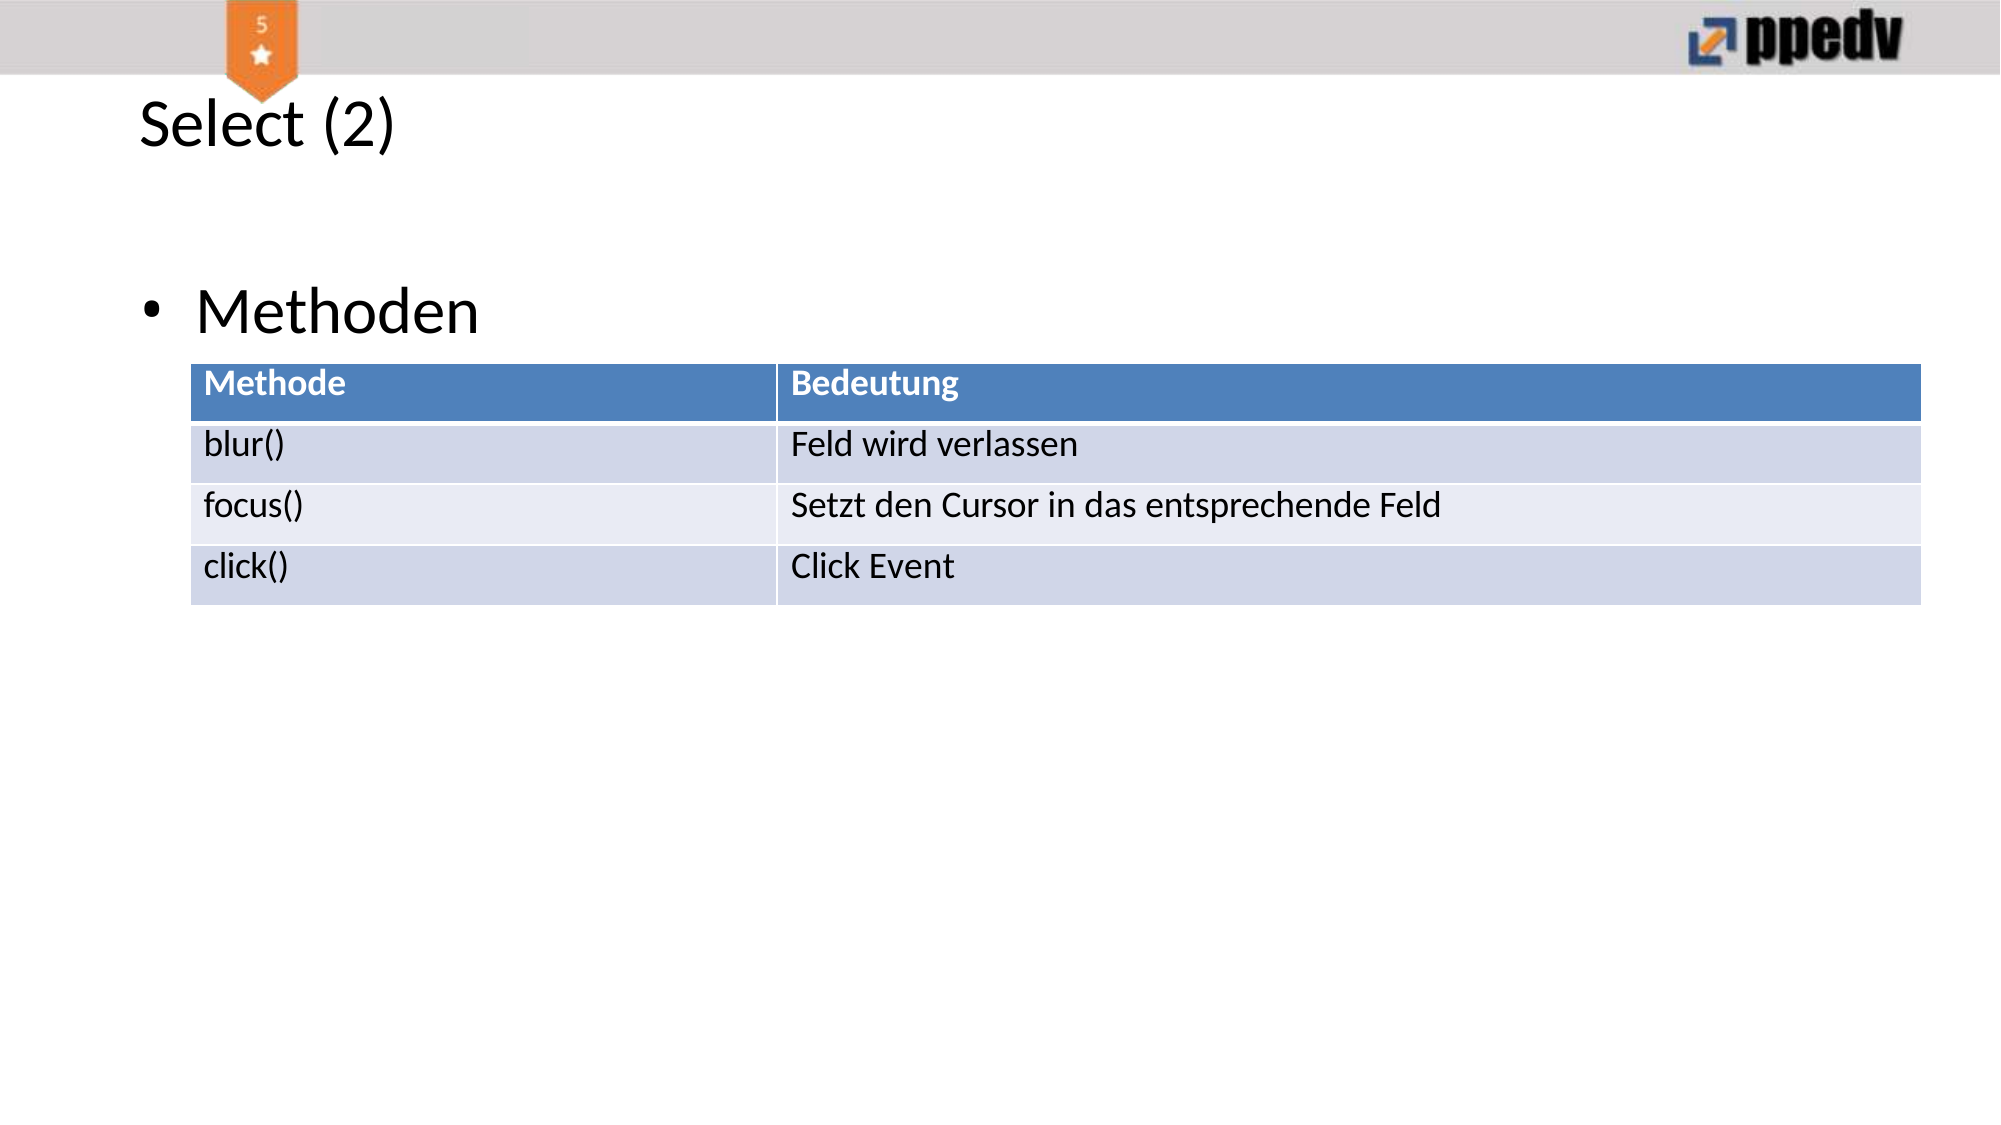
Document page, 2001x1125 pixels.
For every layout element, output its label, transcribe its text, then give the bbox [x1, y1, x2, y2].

table_header Bedeutung [778, 364, 1921, 421]
table_cell Feld wird verlassen [778, 426, 1921, 483]
table_header Methode [191, 364, 776, 421]
picture [0, 0, 2000, 104]
table_cell Click Event [778, 546, 1921, 605]
text_box Methoden [137, 265, 484, 348]
table_cell click() [191, 546, 776, 605]
table_cell Setzt den Cursor in das entsprechende Feld [778, 485, 1921, 544]
title Select (2) [137, 76, 399, 265]
table_cell focus() [191, 485, 776, 544]
table_cell blur() [191, 426, 776, 483]
